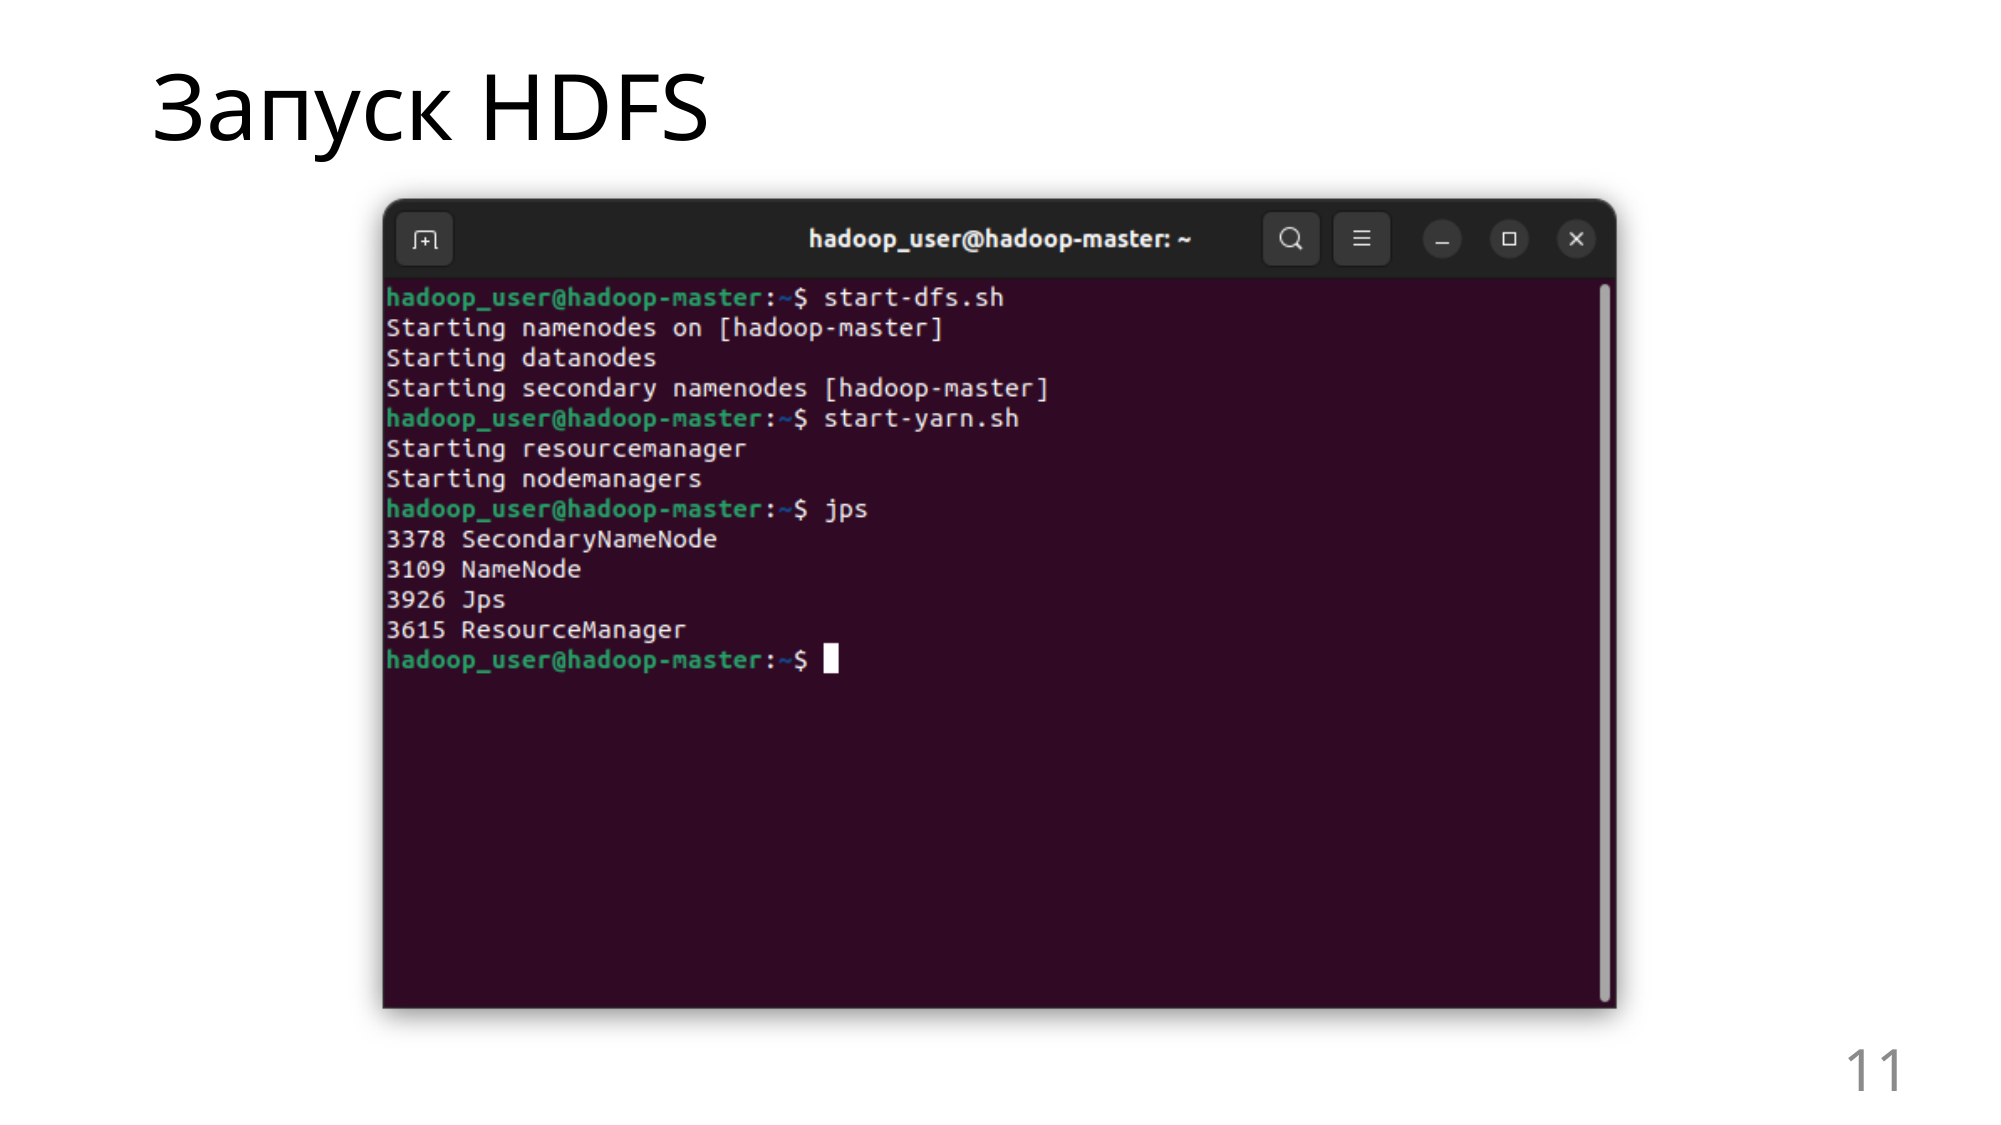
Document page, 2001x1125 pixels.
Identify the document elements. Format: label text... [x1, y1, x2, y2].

slide_number 11 [1475, 1042, 1925, 1103]
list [341, 162, 1659, 1056]
title Запуск HDFS [137, 1, 1863, 219]
